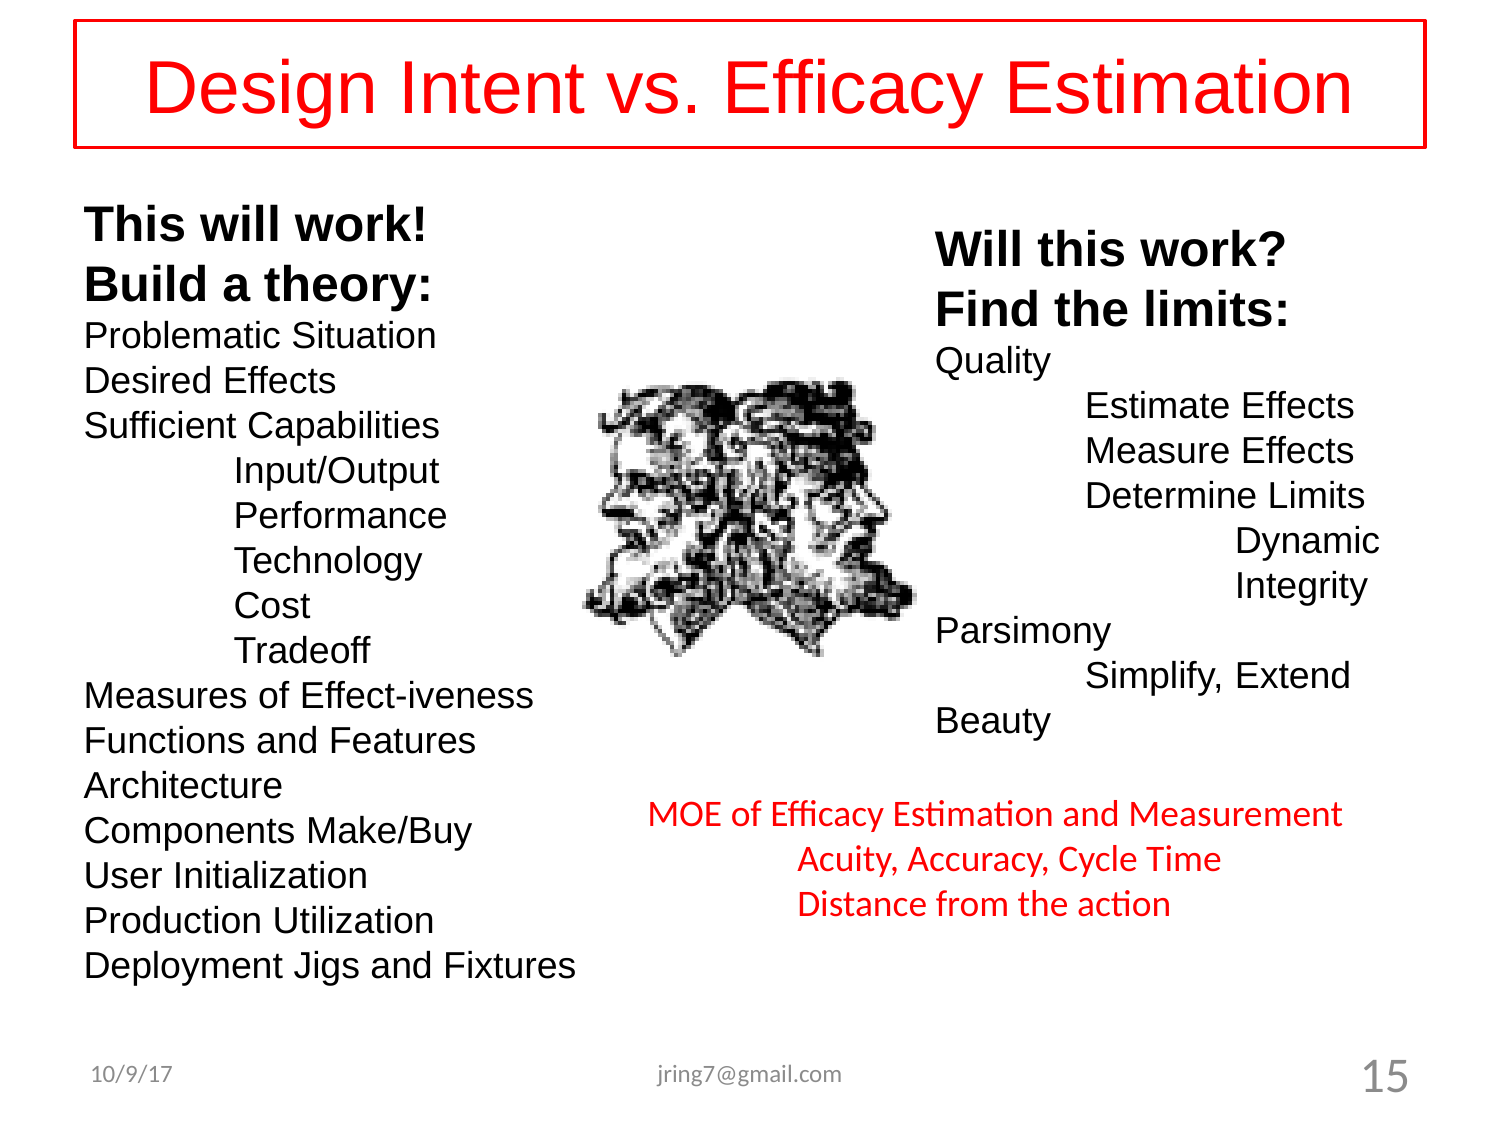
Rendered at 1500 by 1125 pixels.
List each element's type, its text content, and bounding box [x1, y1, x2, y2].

text_box This will work! Build a theory: Problematic Situation Desired Effects Sufficient Capabilities Input/Output Performance Technology Cost Tradeoff Measures of Effect-iveness Functions and Features Architecture Components Make/Buy User Initialization Production Utilization Deployment Jigs and Fixtures [68, 183, 592, 1039]
footer jring7@gmail.com [512, 1042, 988, 1103]
title Design Intent vs. Efficacy Estimation [75, 20, 1425, 148]
text_box MOE of Efficacy Estimation and Measurement Acuity, Accuracy, Cycle Time Distance from the action [632, 781, 1359, 977]
picture [578, 372, 917, 663]
text_box Will this work? Find the limits: Quality Estimate Effects Measure Effects Determine Limits Dynamic Integrity Parsimony Simplify, Extend Beauty [919, 208, 1395, 749]
slide_number 15 [1074, 1042, 1425, 1103]
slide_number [75, 1042, 425, 1103]
